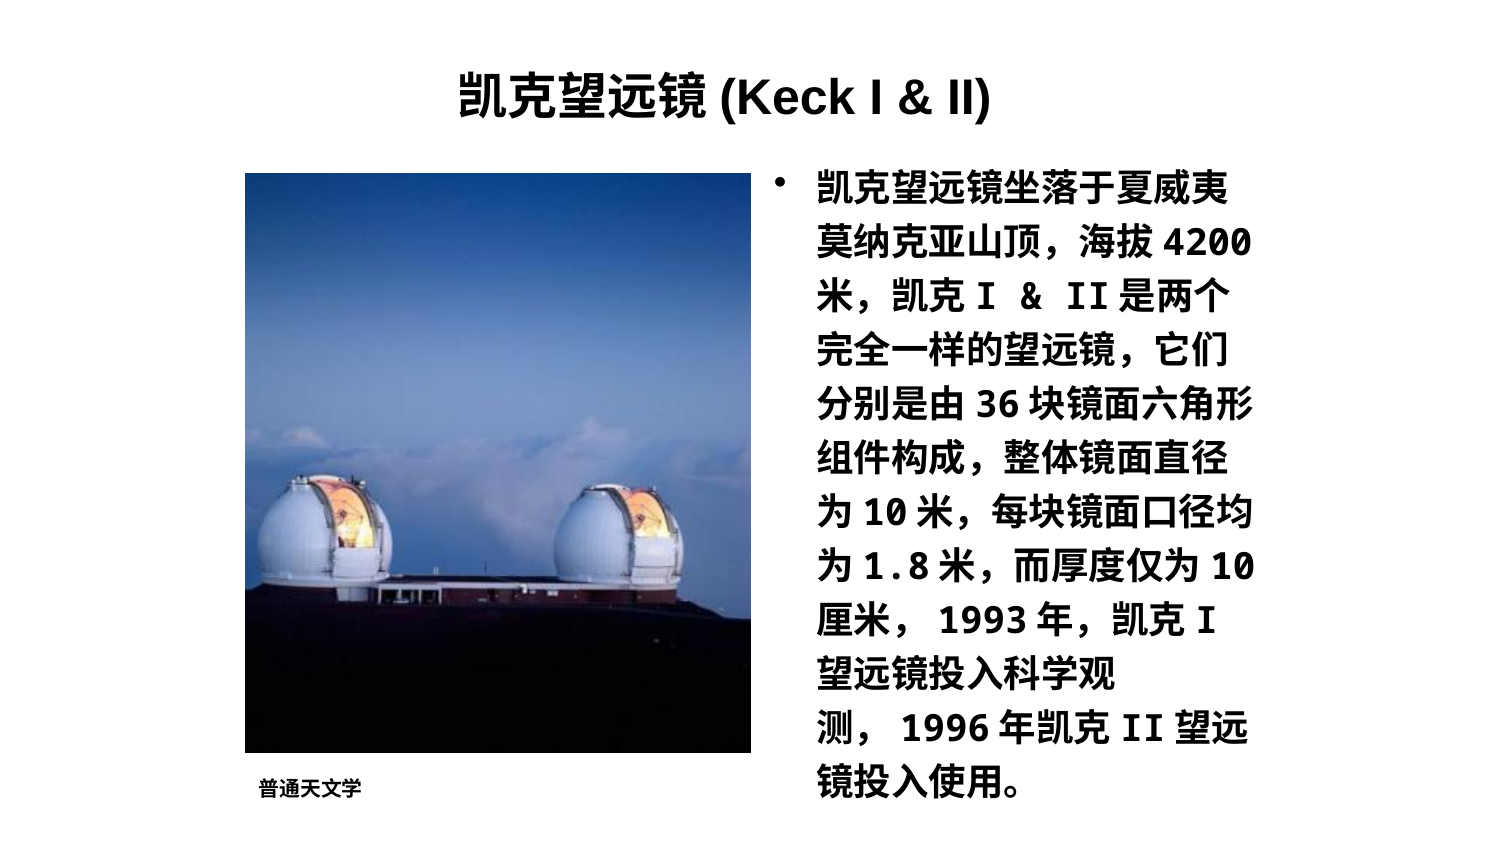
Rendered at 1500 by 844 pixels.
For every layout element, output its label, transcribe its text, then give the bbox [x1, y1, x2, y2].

slide_number 普通天文学 [243, 768, 507, 828]
list 凯克望远镜坐落于夏威夷莫纳克亚山顶，海拔4200米，凯克I & II是两个完全一样的望远镜，它们分别是由36块镜面六角形组件构成，整体镜面直径为10米，每块镜面口径均为1.8米，而厚度仅为10厘米，1993年，凯克I望远镜投入科学观测，1996年凯克II望远镜投入使用。 [758, 147, 1274, 764]
picture [244, 173, 751, 753]
title 凯克望远镜(Keck I & II) [237, 33, 1231, 141]
